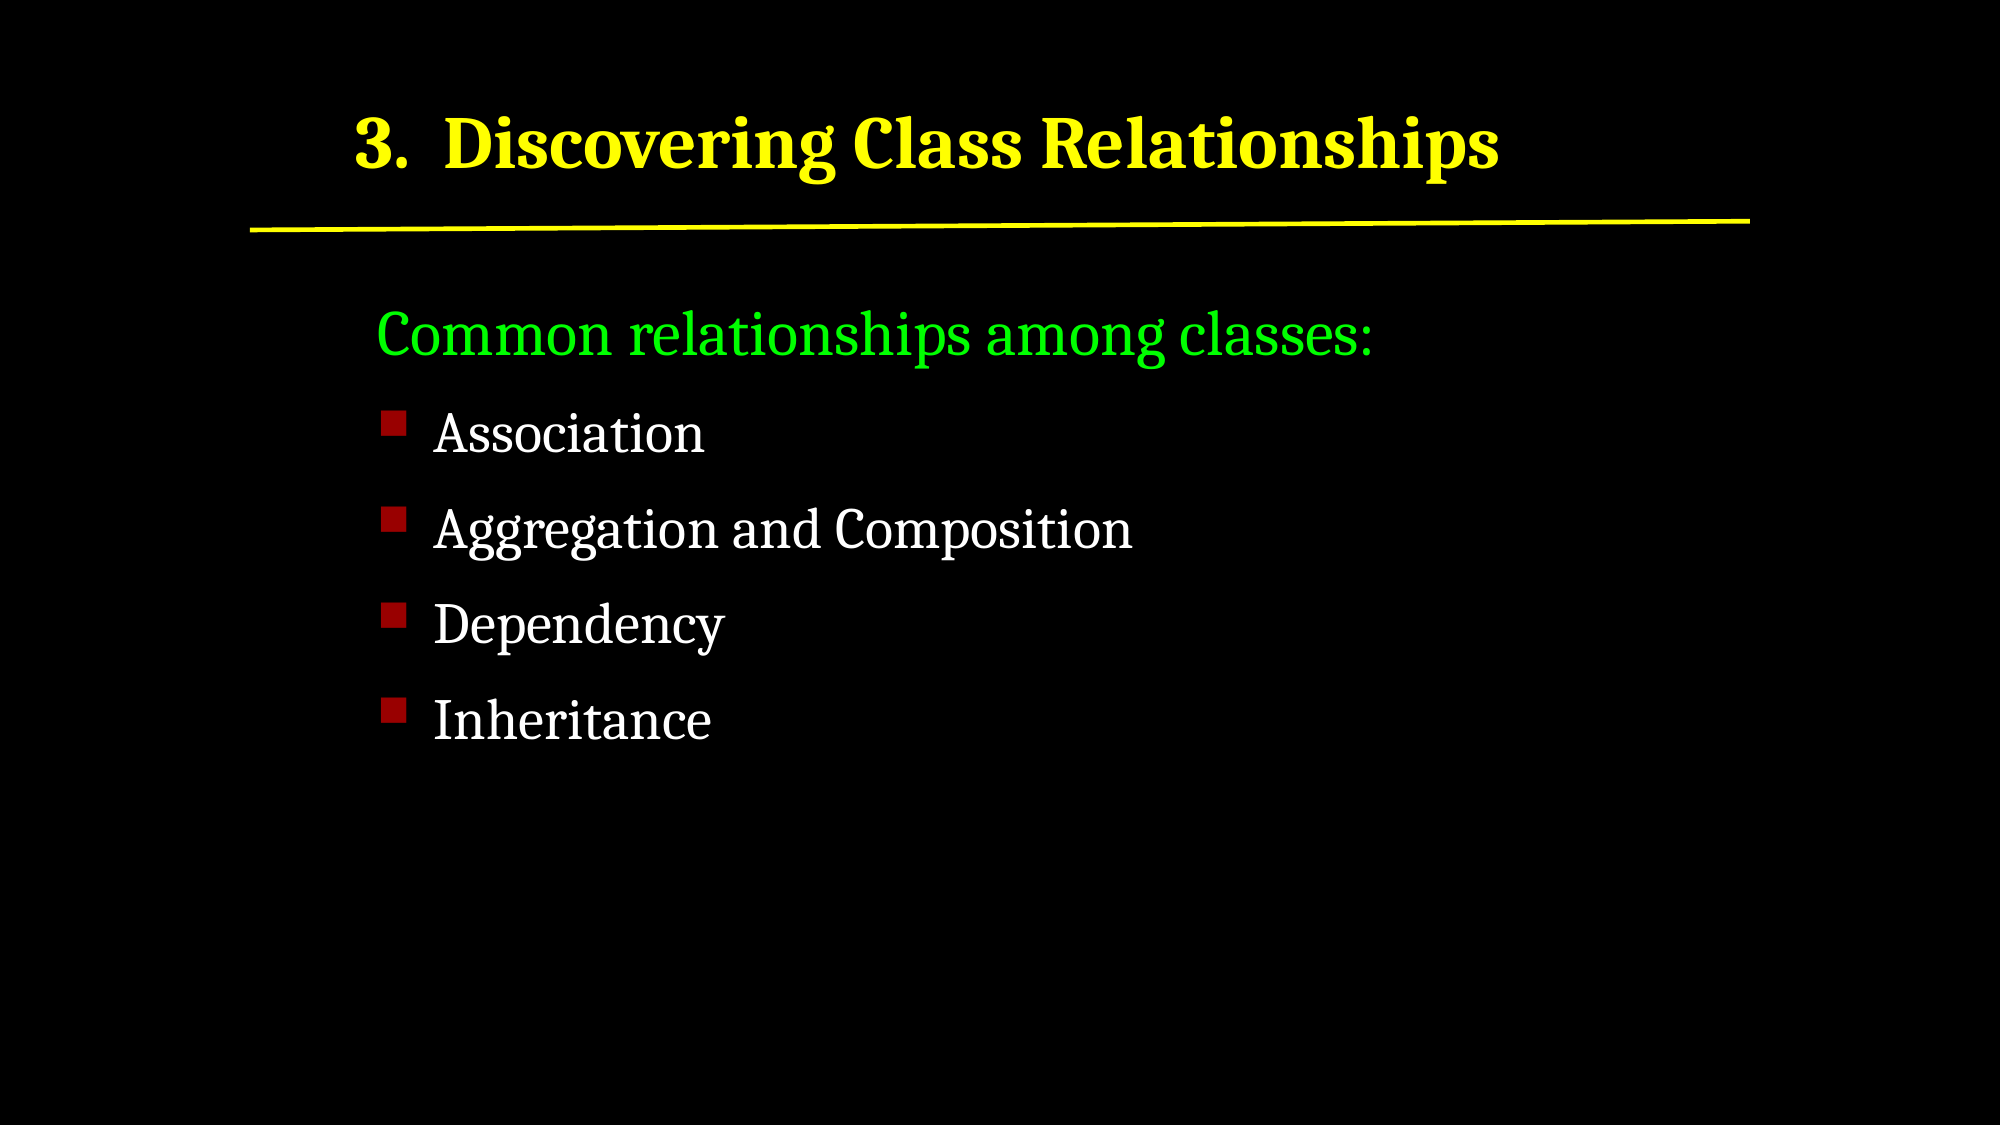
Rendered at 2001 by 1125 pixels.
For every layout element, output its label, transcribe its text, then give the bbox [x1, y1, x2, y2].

list Common relationships among classes: Association Aggregation and Composition Dependency Inheritance [362, 267, 1626, 813]
title 3. Discovering Class Relationships [340, 62, 1638, 192]
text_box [249, 220, 1751, 231]
